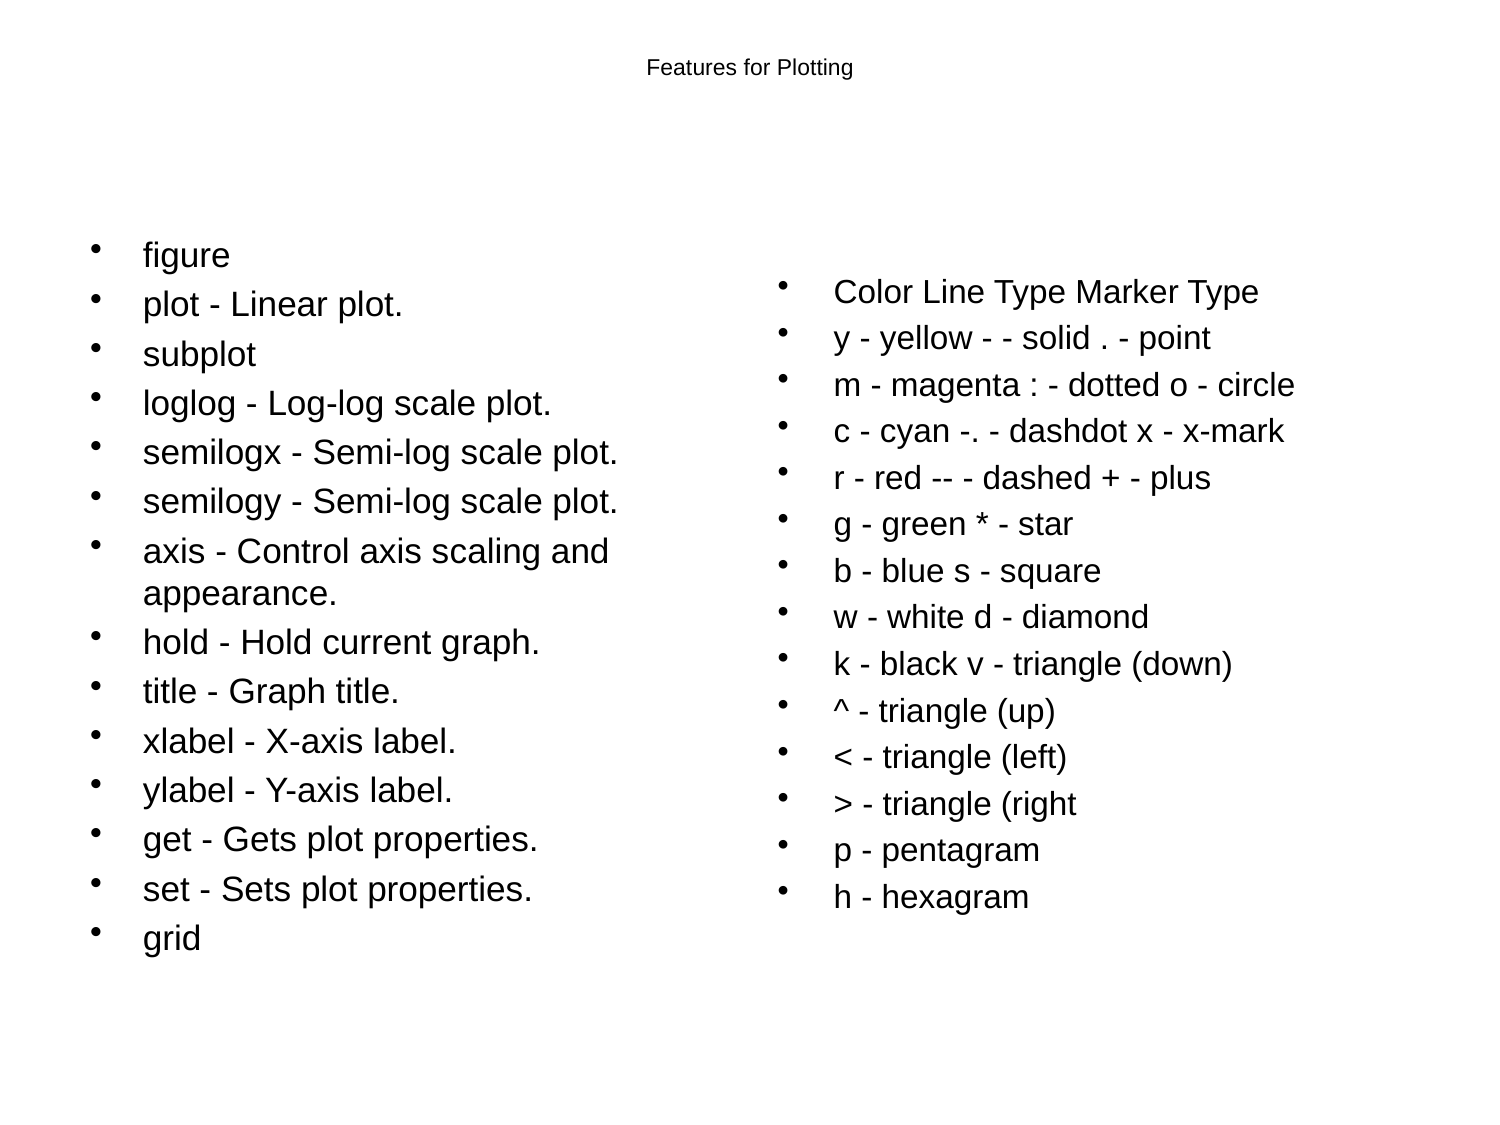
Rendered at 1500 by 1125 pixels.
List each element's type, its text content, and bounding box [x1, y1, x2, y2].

list figure plot - Linear plot. subplot loglog - Log-log scale plot. semilogx - Semi-log scale plot. semilogy - Semi-log scale plot. axis - Control axis scaling and appearance. hold - Hold current graph. title - Graph title. xlabel - X-axis label. ylabel - Y-axis label. get - Gets plot properties. set - Sets plot properties. grid [75, 224, 738, 968]
title Features for Plotting [75, 45, 1425, 88]
list Color Line Type Marker Type y - yellow - - solid . - point m - magenta : - dotted o - circle c - cyan -. - dashdot x - x-mark r - red -- - dashed + - plus g - green * - star b - blue s - square w - white d - diamond k - black v - triangle (down) ^ - triangle (up) < - triangle (left) > - triangle (right p - pentagram h - hexagram [762, 262, 1425, 1005]
